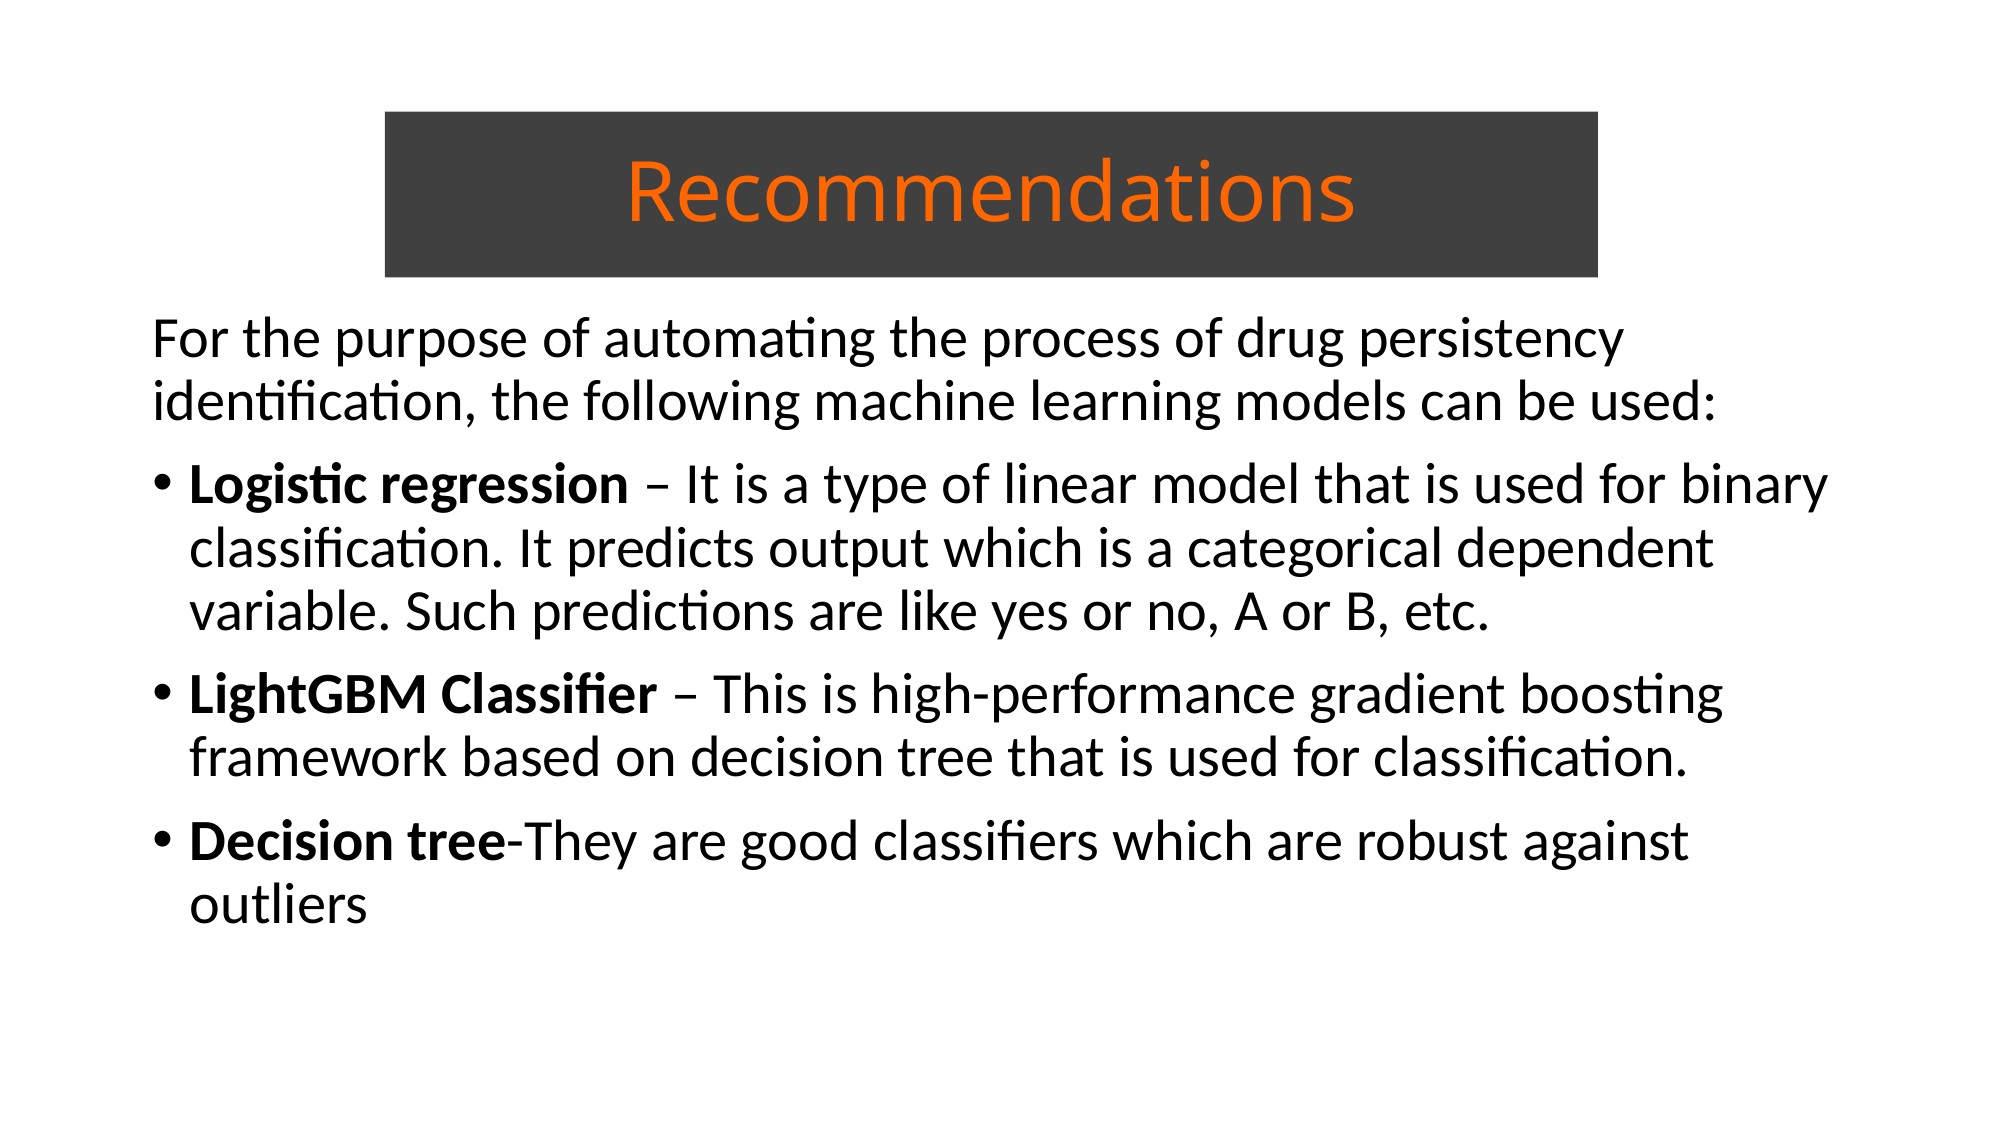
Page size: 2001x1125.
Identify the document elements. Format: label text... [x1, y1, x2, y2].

list For the purpose of automating the process of drug persistency identification, the following machine learning models can be used: Logistic regression – It is a type of linear model that is used for binary classification. It predicts output which is a categorical dependent variable. Such predictions are like yes or no, A or B, etc. LightGBM Classifier – This is high-performance gradient boosting framework based on decision tree that is used for classification. Decision tree-They are good classifiers which are robust against outliers [137, 299, 1863, 1014]
title Recommendations [384, 111, 1598, 278]
